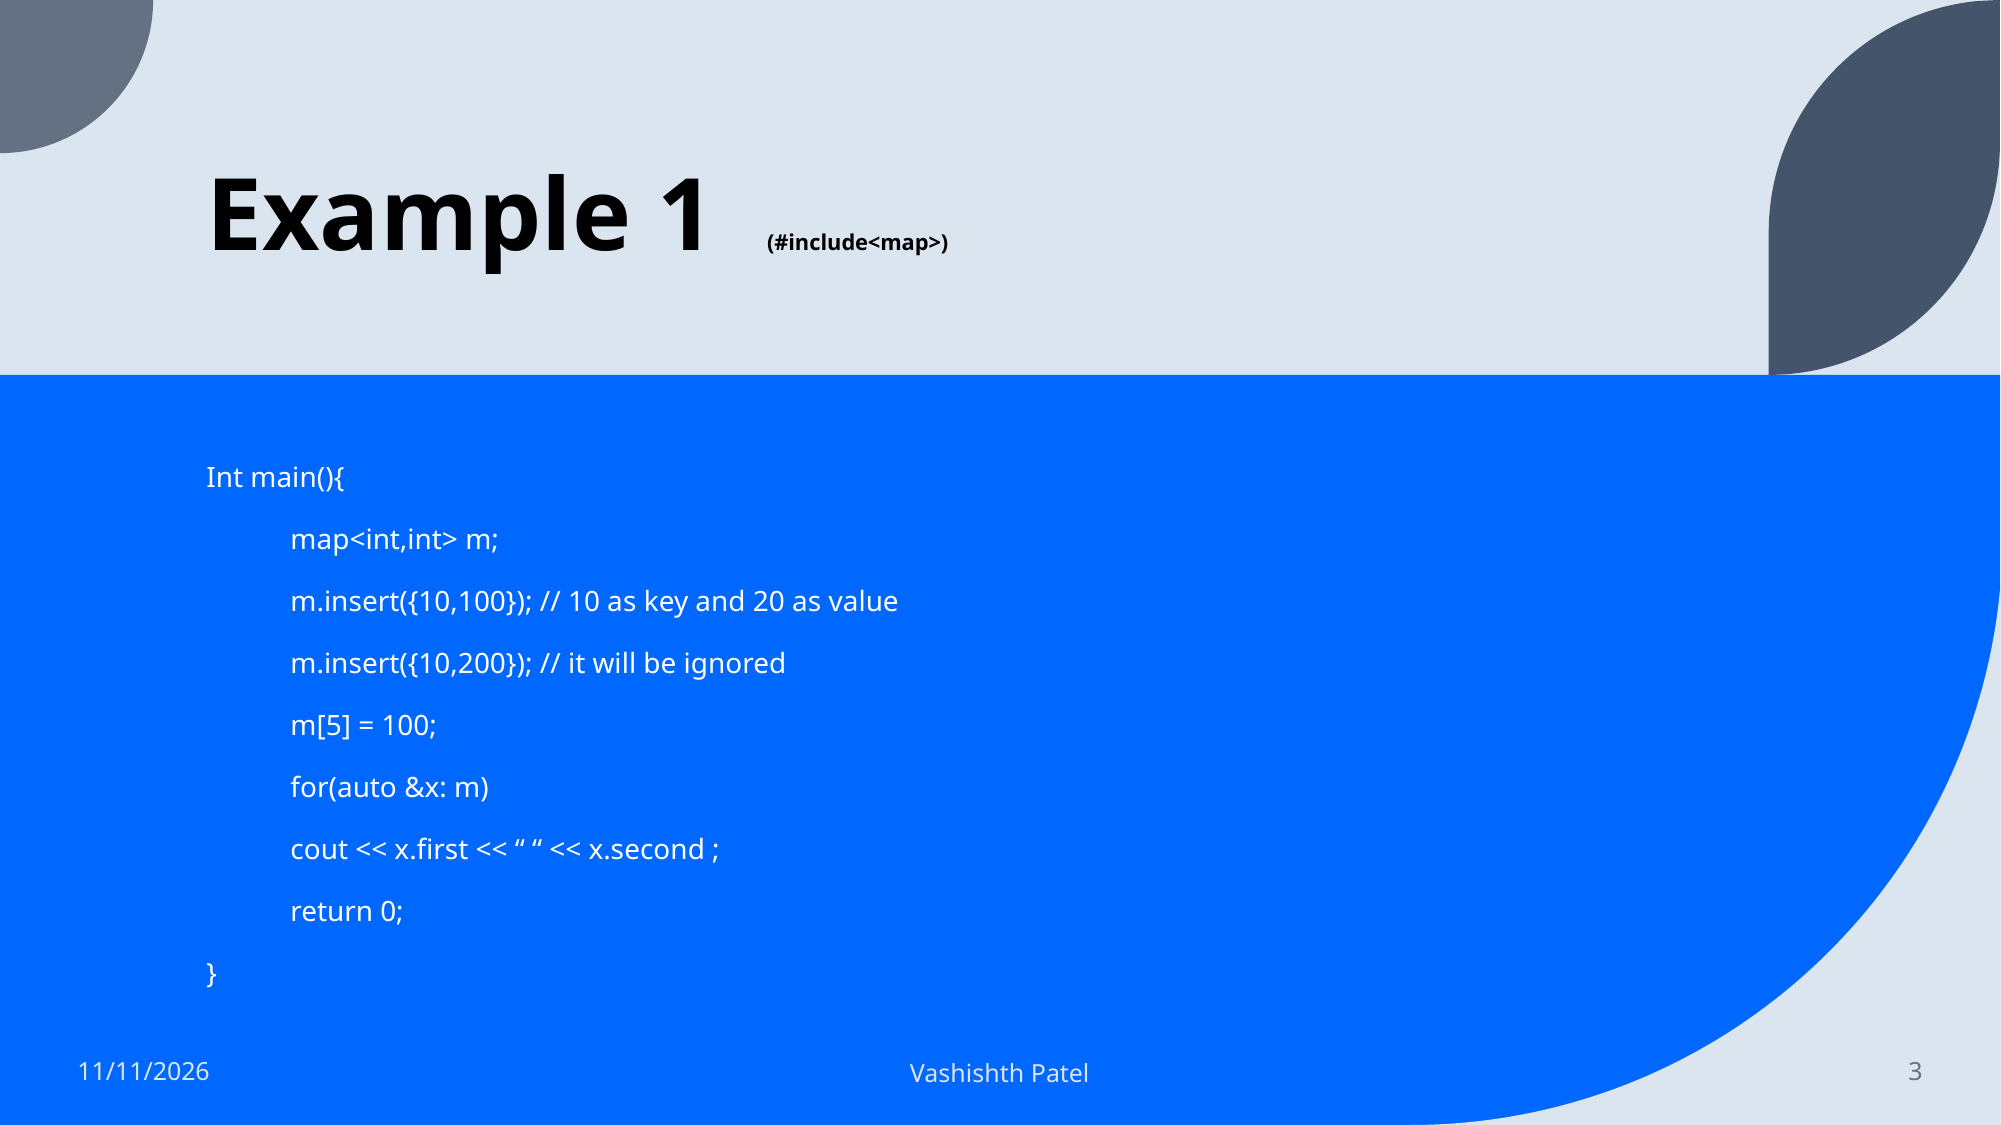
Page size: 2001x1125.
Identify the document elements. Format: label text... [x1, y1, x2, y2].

list Int main(){ map<int,int> m; m.insert({10,100}); // 10 as key and 20 as value m.insert({10,200}); // it will be ignored m[5] = 100; for(auto &x: m) cout << x.first << “ “ << x.second ; return 0; } [191, 435, 1796, 999]
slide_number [62, 1042, 513, 1103]
title Example 1 (#include<map>) [191, 62, 1796, 280]
slide_number 3 [1674, 1042, 1938, 1103]
footer Vashishth Patel [662, 1042, 1338, 1103]
